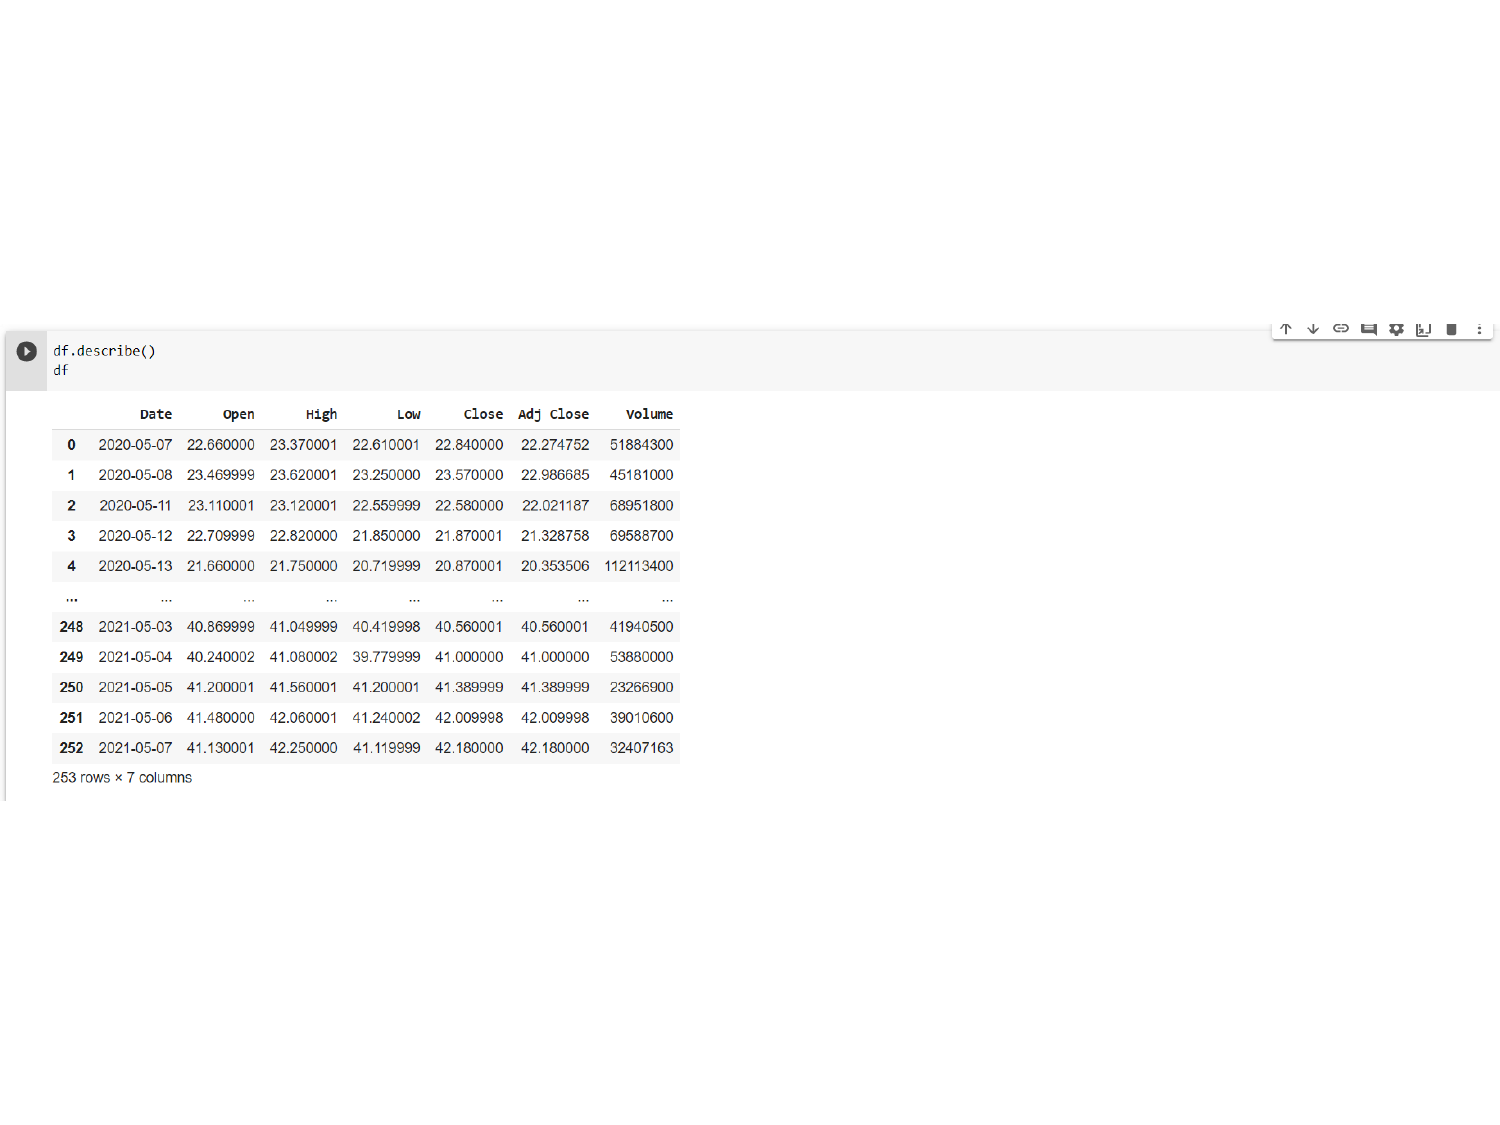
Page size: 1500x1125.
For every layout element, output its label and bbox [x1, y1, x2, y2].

picture [0, 323, 1500, 802]
